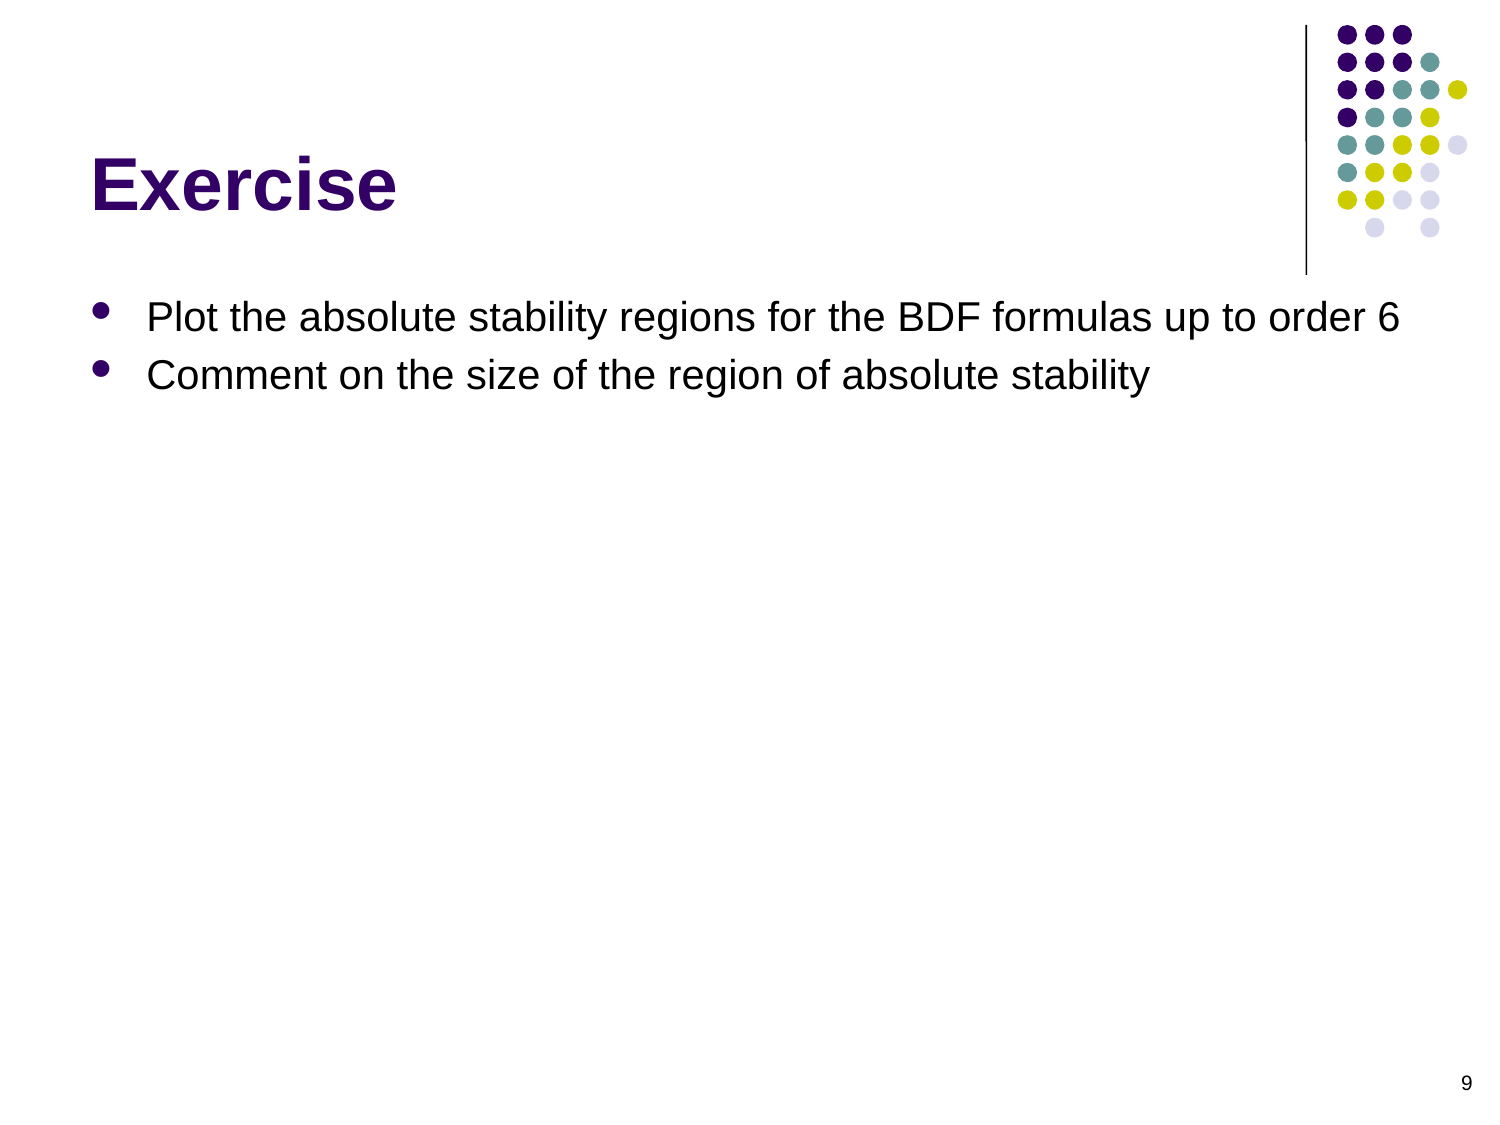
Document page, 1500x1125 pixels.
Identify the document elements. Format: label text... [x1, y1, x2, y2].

title Exercise [74, 19, 1313, 233]
list Plot the absolute stability regions for the BDF formulas up to order 6 Comment on the size of the region of absolute stability [74, 281, 1426, 1006]
slide_number 9 [1362, 1062, 1488, 1113]
